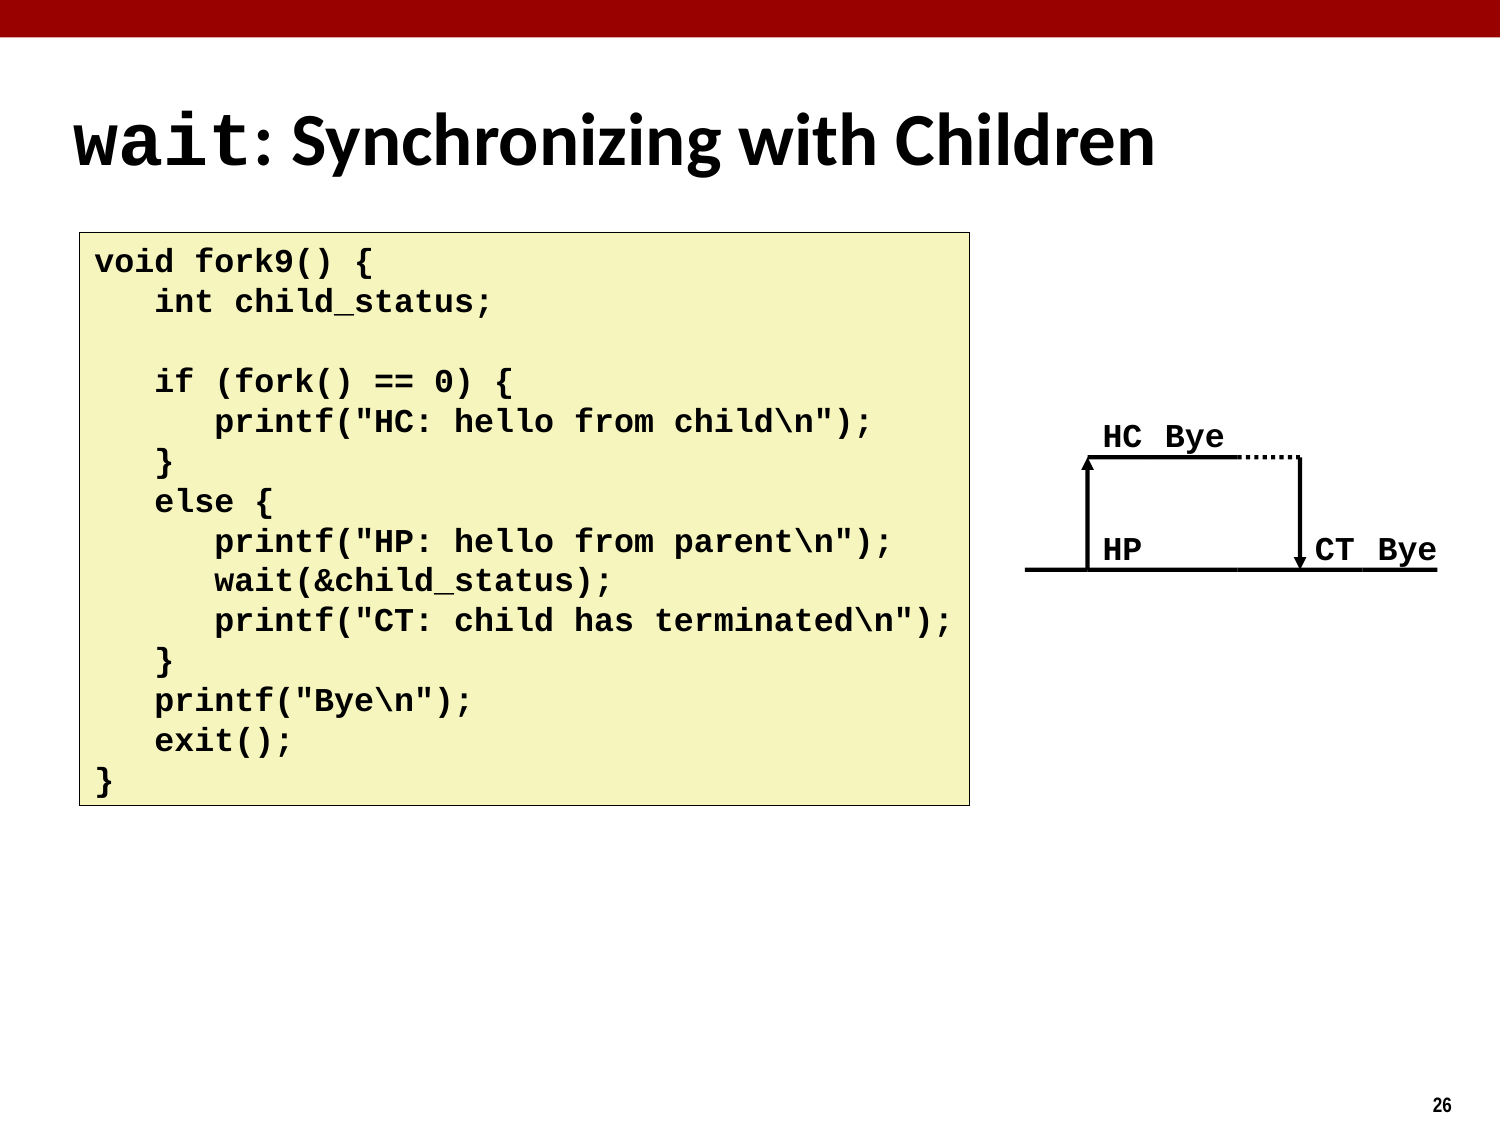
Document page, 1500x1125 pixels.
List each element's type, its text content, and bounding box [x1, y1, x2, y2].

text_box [1087, 406, 1148, 576]
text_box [1299, 519, 1361, 576]
text_box void fork9() { int child_status; if (fork() == 0) { printf("HC: hello from child\n"); } else { printf("HP: hello from parent\n"); wait(&child_status); printf("CT: child has terminated\n"); } printf("Bye\n"); exit(); } [79, 231, 970, 806]
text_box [1237, 456, 1301, 570]
title wait: Synchronizing with Children [58, 72, 1305, 199]
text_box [1362, 519, 1454, 576]
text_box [1149, 406, 1241, 570]
